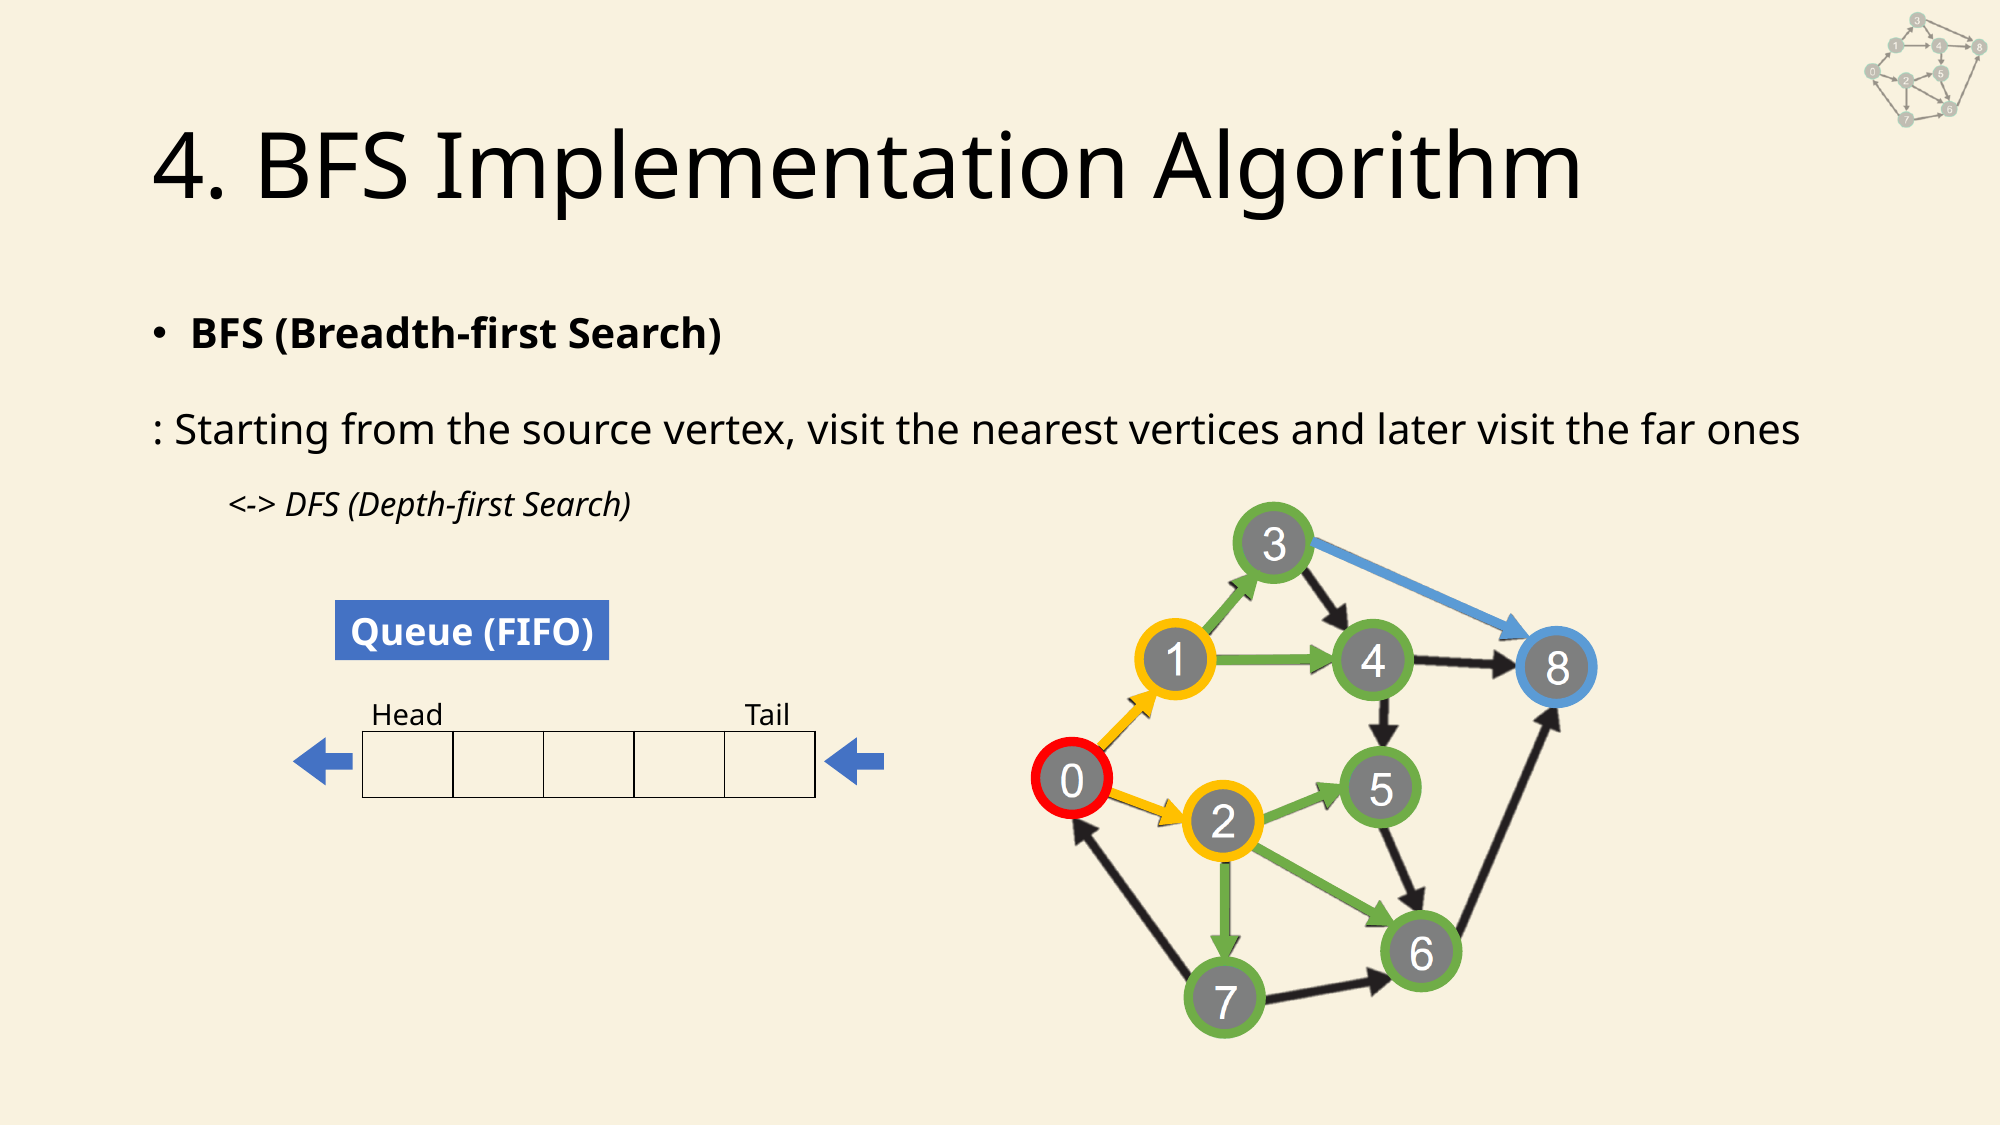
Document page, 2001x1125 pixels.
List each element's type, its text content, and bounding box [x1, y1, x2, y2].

title 4. BFS Implementation Algorithm [137, 59, 1863, 278]
table_header [635, 732, 724, 797]
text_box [1251, 844, 1398, 927]
text_box [822, 735, 886, 788]
text_box Head [356, 689, 459, 739]
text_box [1108, 791, 1190, 822]
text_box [1311, 541, 1531, 638]
table_header [544, 732, 633, 797]
table_header [454, 732, 543, 797]
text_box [1259, 784, 1348, 821]
text_box [291, 735, 354, 788]
picture [903, 497, 1738, 1055]
list BFS (Breadth-first Search) : Starting from the source vertex, visit the nearest vertices and later visit the far ones <-> DFS (Depth-first Search) [137, 299, 1863, 1014]
text_box Tail [730, 689, 806, 739]
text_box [1100, 687, 1160, 747]
text_box Queue (FIFO) [335, 600, 610, 661]
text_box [1201, 569, 1261, 636]
table_header [725, 732, 814, 797]
table_header [363, 739, 452, 797]
